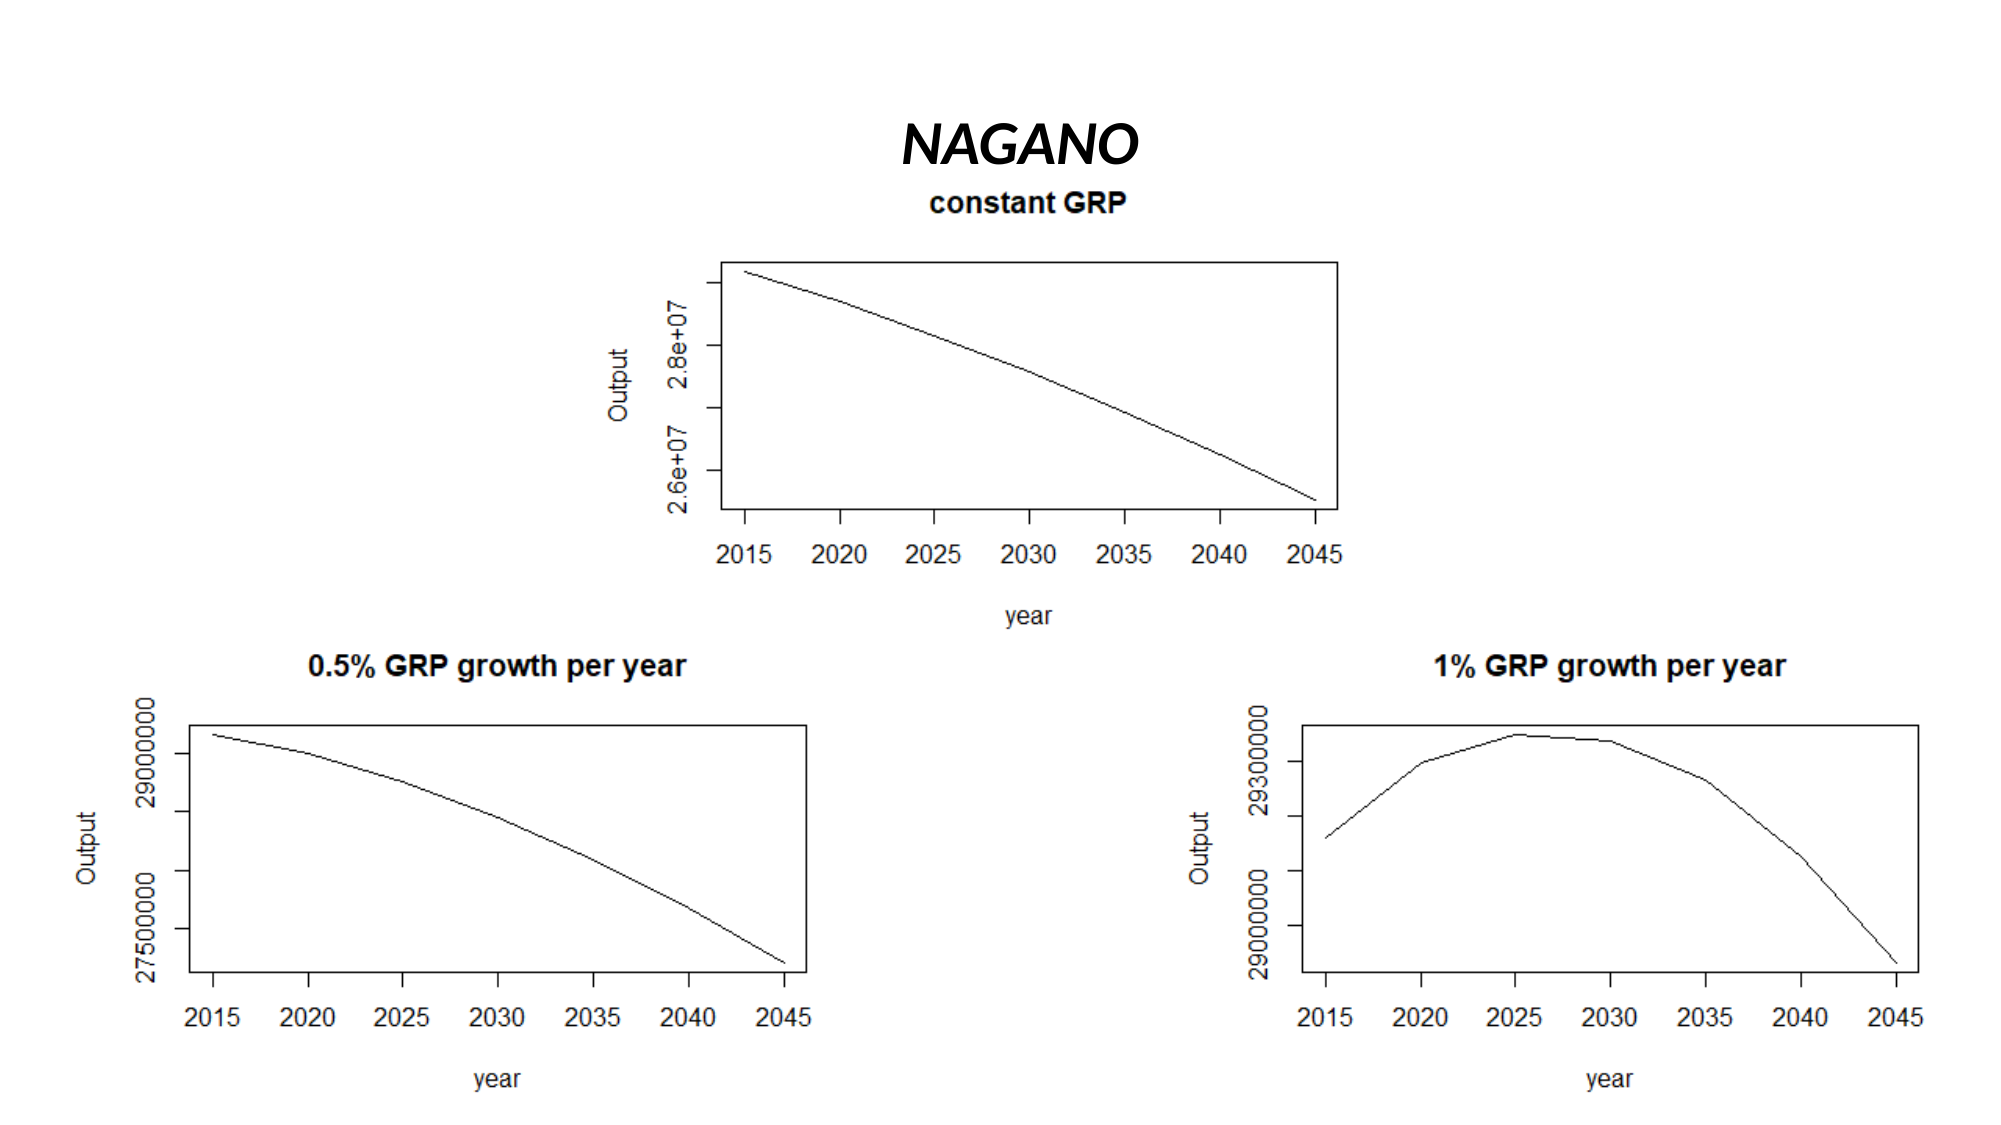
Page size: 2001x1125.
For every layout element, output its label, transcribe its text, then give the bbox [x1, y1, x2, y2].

text_box NAGANO [886, 94, 1154, 140]
picture [67, 140, 1982, 1125]
